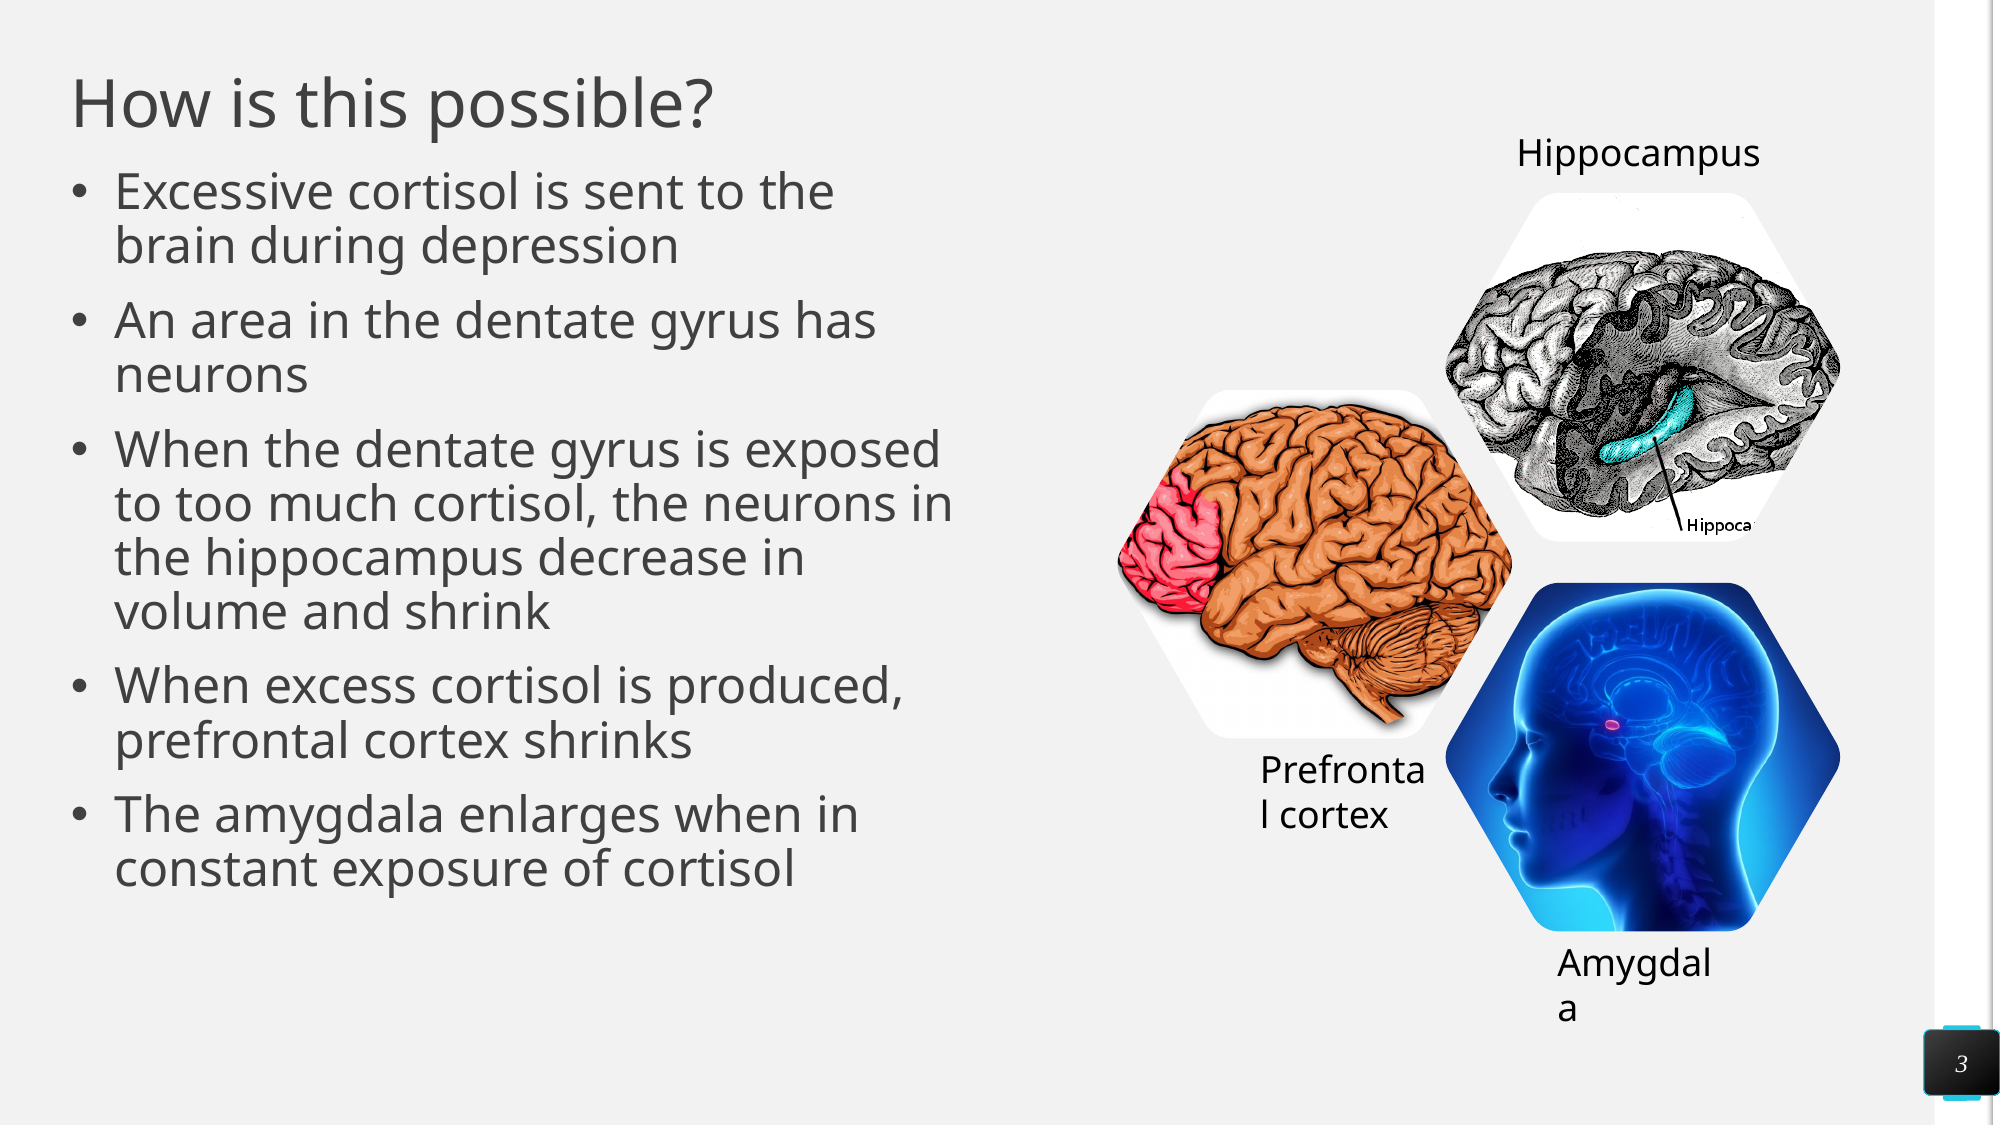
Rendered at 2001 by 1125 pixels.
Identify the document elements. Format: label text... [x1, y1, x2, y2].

picture [1117, 192, 1841, 932]
slide_number 3 [1923, 1029, 2000, 1096]
list Excessive cortisol is sent to the brain during depression An area in the dentate gyrus has neurons When the dentate gyrus is exposed to too much cortisol, the neurons in the hippocampus decrease in volume and shrink When excess cortisol is produced, prefrontal cortex shrinks The amygdala enlarges when in constant exposure of cortisol [70, 166, 969, 758]
title How is this possible? [70, 70, 969, 142]
text_box Hippocampus [1501, 121, 1785, 182]
text_box Prefrontal cortex [1245, 739, 1445, 844]
text_box Amygdala [1542, 932, 1744, 1037]
